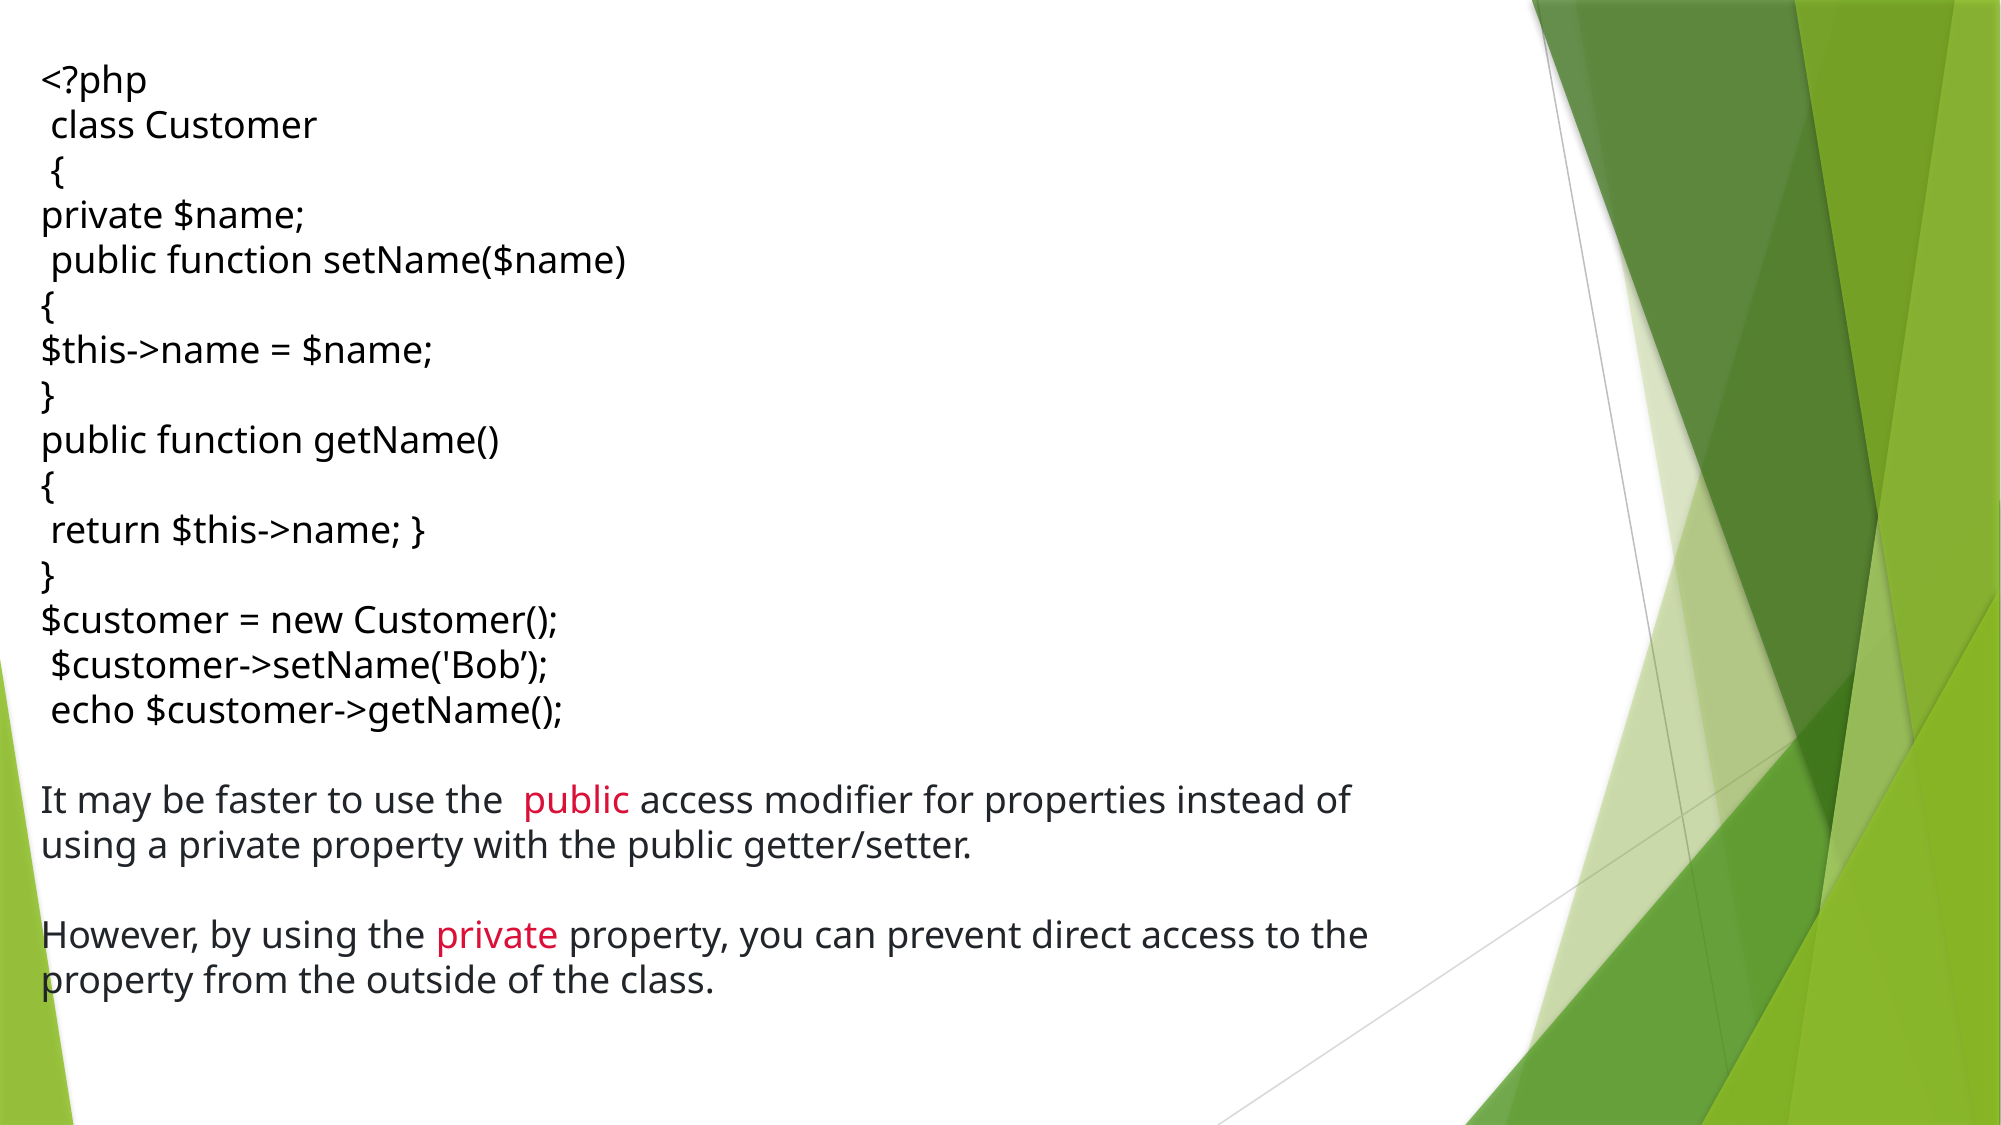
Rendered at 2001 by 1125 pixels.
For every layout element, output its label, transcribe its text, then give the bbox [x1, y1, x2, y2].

text_box <?php class Customer { private $name; public function setName($name) { $this->name = $name; } public function getName() { return $this->name; } } $customer = new Customer(); $customer->setName('Bob’); echo $customer->getName(); It may be faster to use the public access modifier for properties instead of using a private property with the public getter/setter. However, by using the private property, you can prevent direct access to the property from the outside of the class. [25, 49, 1403, 1009]
